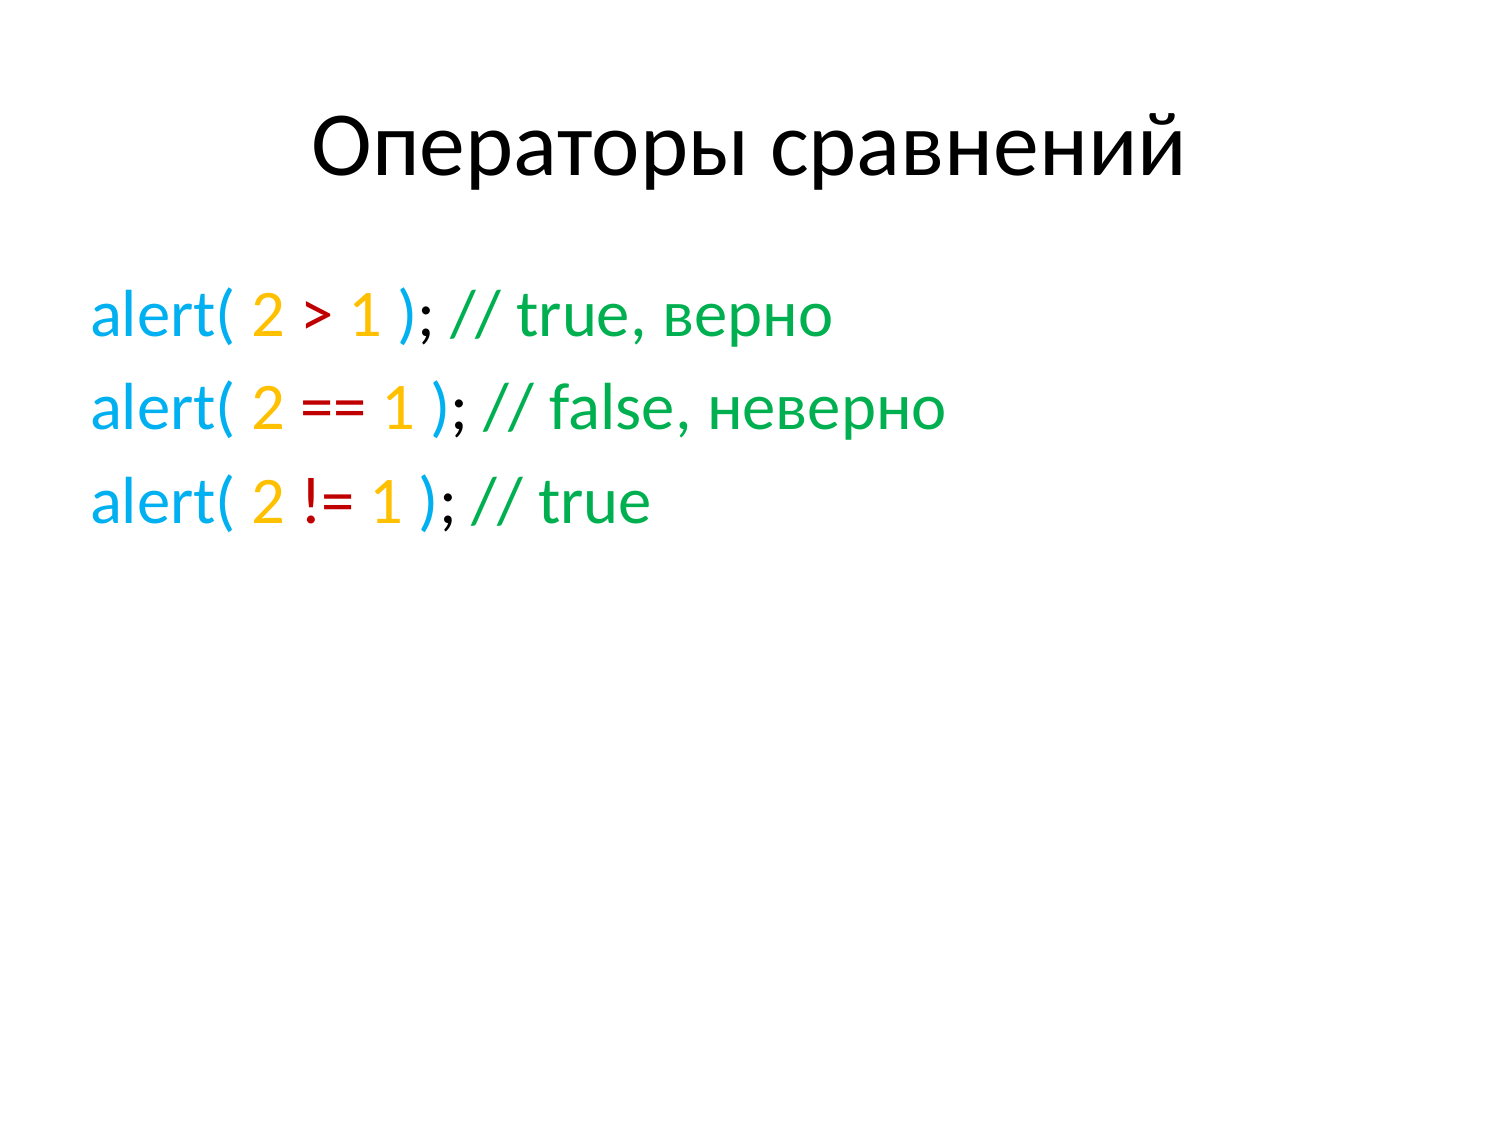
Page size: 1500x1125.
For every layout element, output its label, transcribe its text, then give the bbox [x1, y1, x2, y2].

list alert( 2 > 1 ); // true, верно alert( 2 == 1 ); // false, неверно alert( 2 != 1 ); // true [75, 262, 1425, 1005]
title Операторы сравнений [75, 45, 1425, 233]
